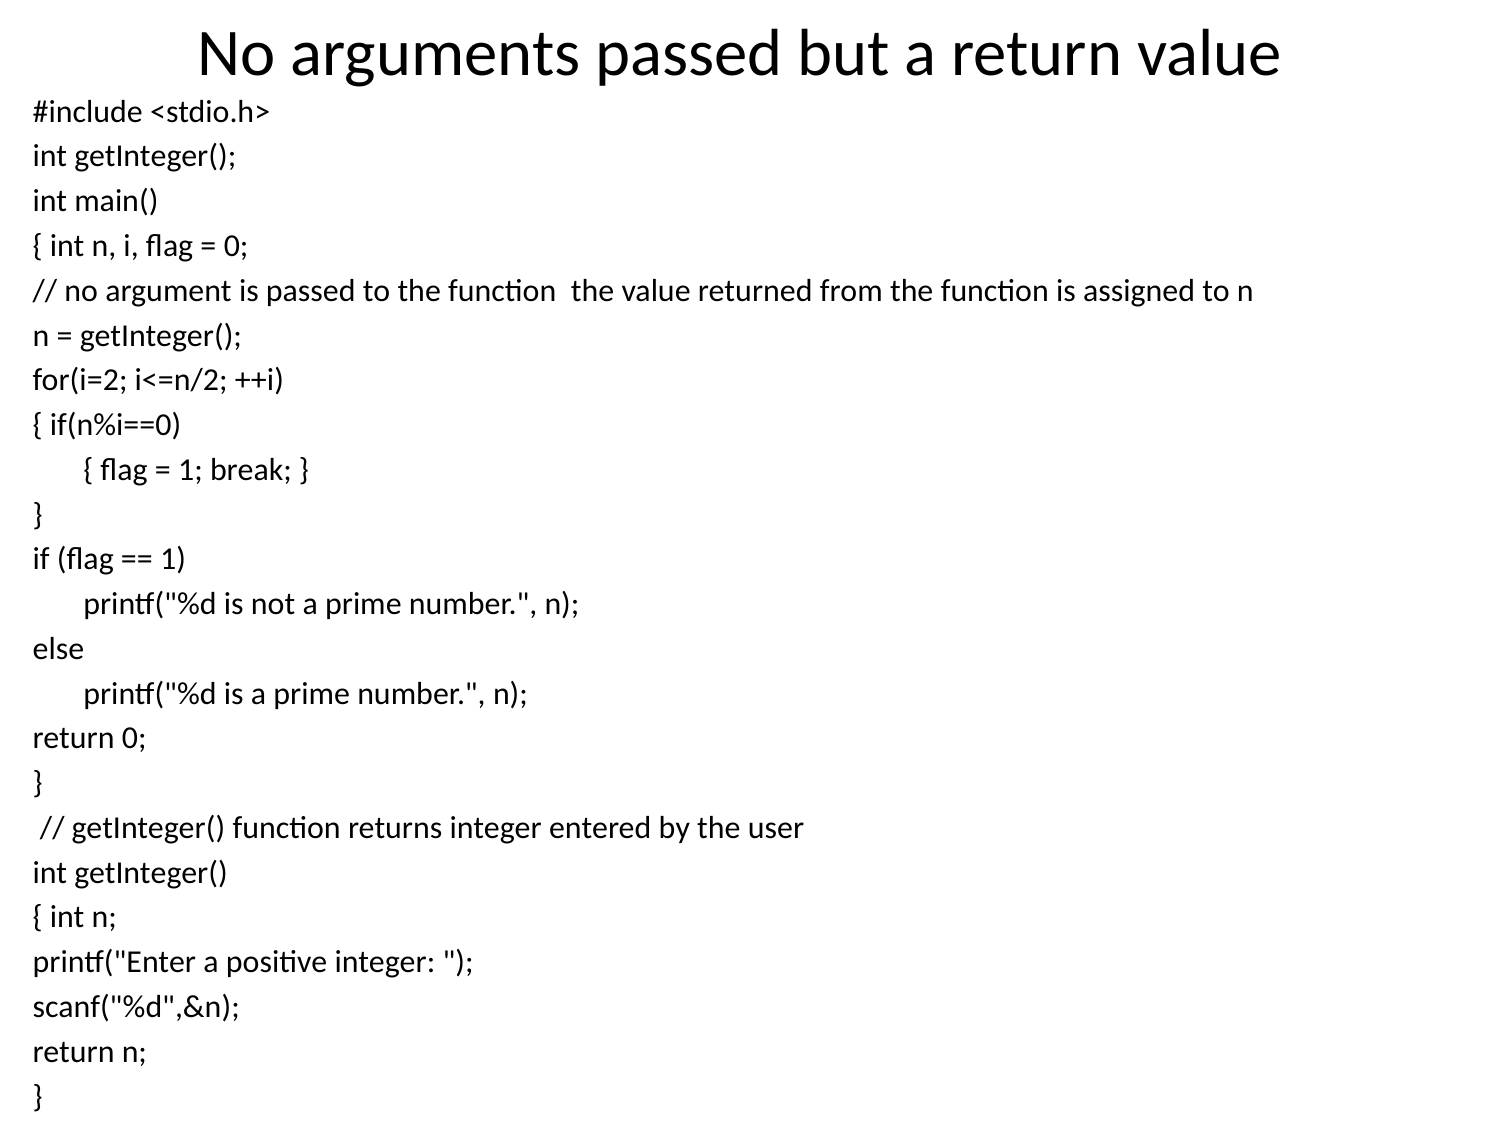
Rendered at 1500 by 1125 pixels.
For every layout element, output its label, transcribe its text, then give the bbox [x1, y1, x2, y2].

title No arguments passed but a return value [64, 30, 1415, 67]
list #include <stdio.h> int getInteger(); int main() { int n, i, flag = 0; // no argument is passed to the function the value returned from the function is assigned to n n = getInteger(); for(i=2; i<=n/2; ++i) { if(n%i==0) { flag = 1; break; } } if (flag == 1) printf("%d is not a prime number.", n); else printf("%d is a prime number.", n); return 0; } // getInteger() function returns integer entered by the user int getInteger() { int n; printf("Enter a positive integer: "); scanf("%d",&n); return n; } [17, 82, 1500, 1125]
